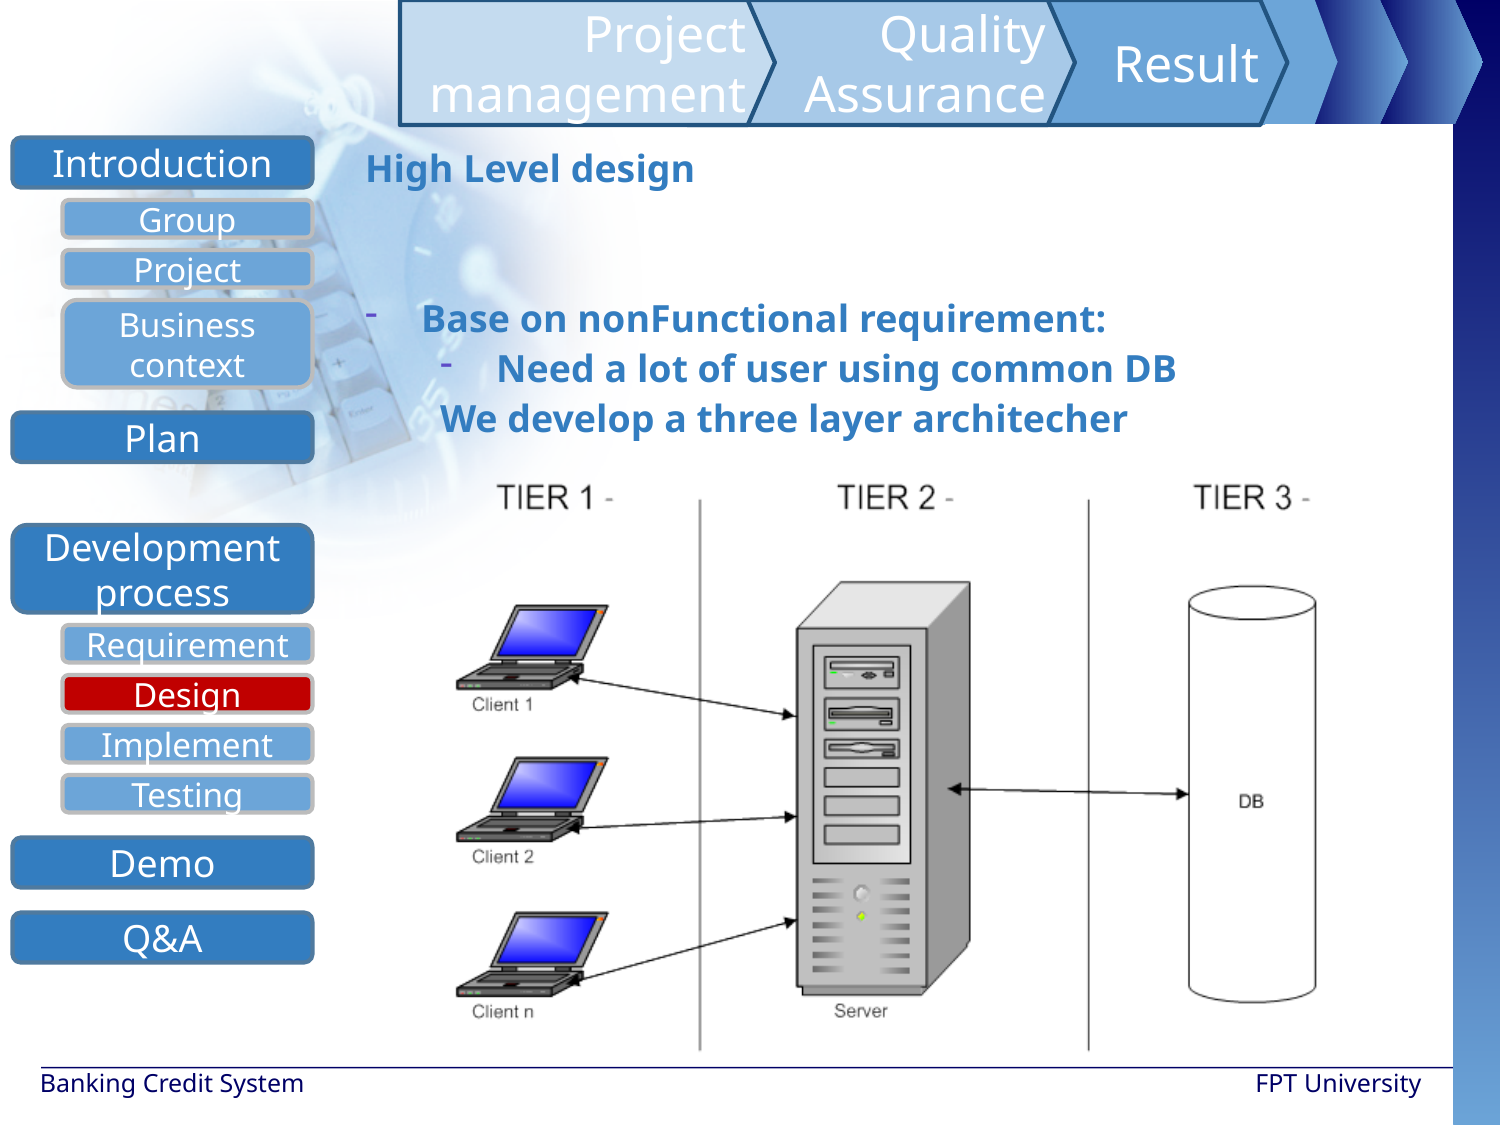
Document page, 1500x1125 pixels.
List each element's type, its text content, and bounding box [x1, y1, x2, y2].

text_box High Level design Base on nonFunctional requirement: Need a lot of user using common DB We develop a three layer architecher [350, 137, 1425, 263]
slide_number Banking Credit System [24, 1059, 376, 1113]
footer FPT University [961, 1059, 1437, 1113]
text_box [12, 137, 313, 963]
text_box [399, 0, 1288, 126]
picture [0, 1, 1323, 1058]
